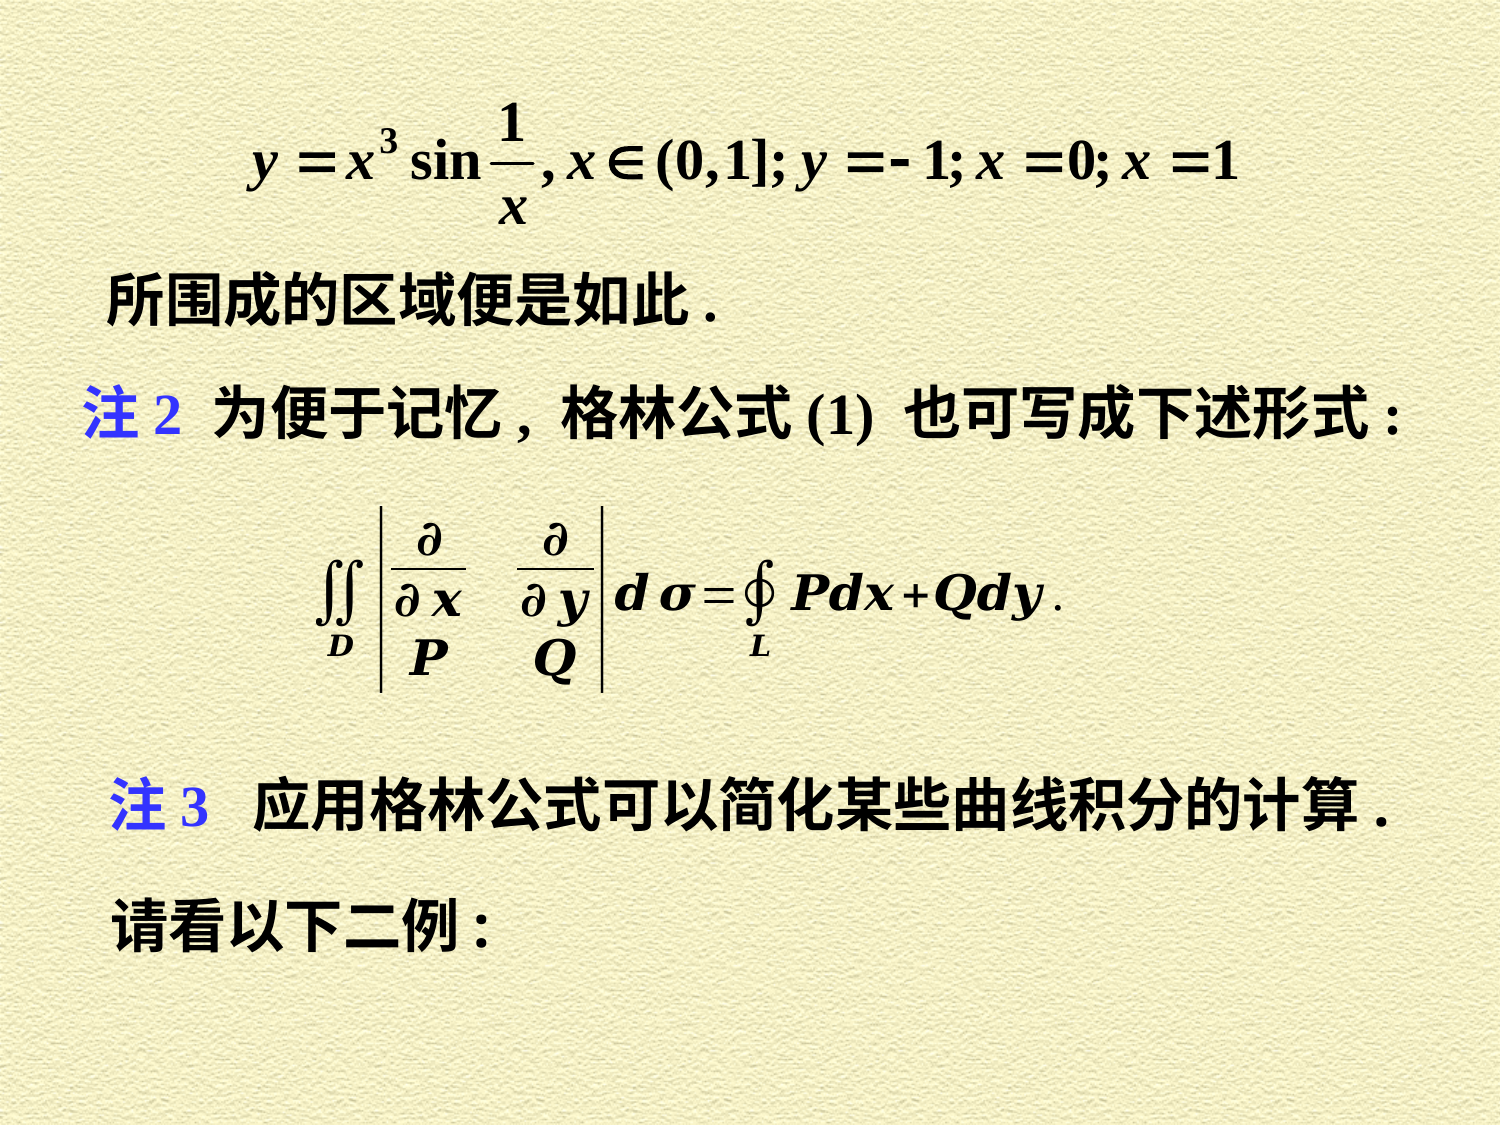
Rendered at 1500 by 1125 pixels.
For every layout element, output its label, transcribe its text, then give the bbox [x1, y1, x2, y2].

text_box 注2 为便于记忆, 格林公式 (1) 也可写成下述形式: [66, 368, 1447, 454]
text_box 注3 应用格林公式可以简化某些曲线积分的计算. [93, 761, 1420, 846]
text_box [242, 90, 1243, 230]
picture [0, 0, 1500, 1125]
text_box 请看以下二例: [95, 881, 533, 967]
text_box 所围成的区域便是如此. [92, 256, 849, 341]
